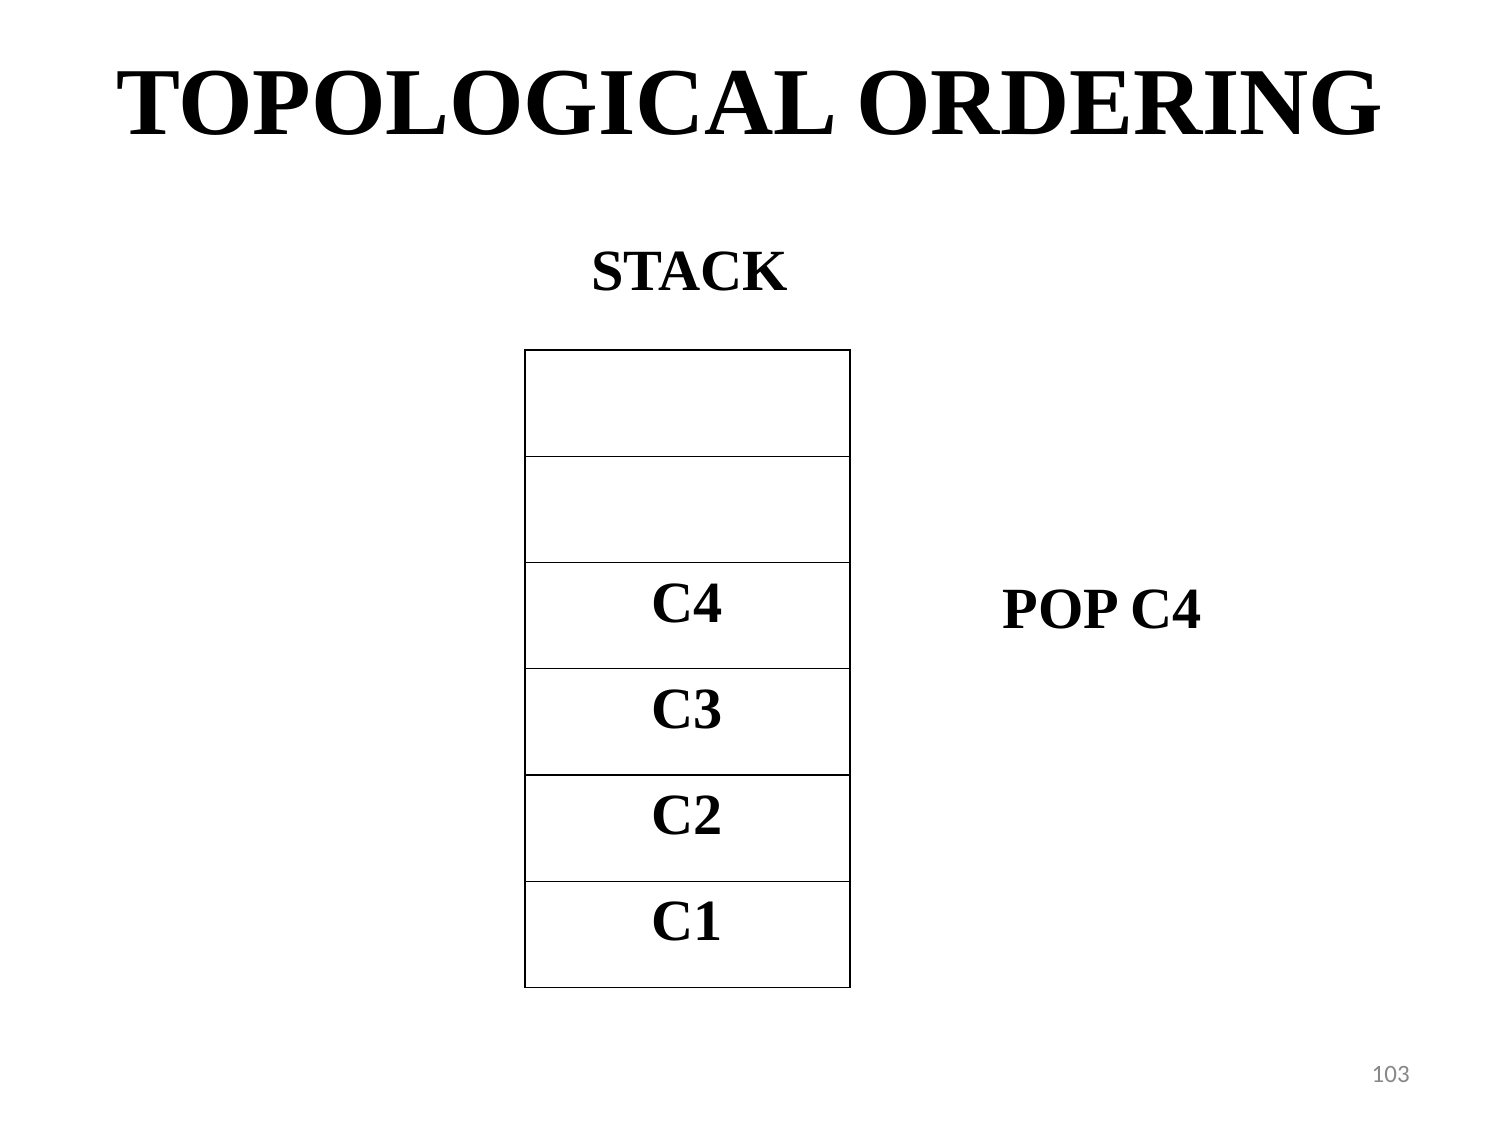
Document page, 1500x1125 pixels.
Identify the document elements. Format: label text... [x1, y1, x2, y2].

title TOPOLOGICAL ORDERING [75, 24, 1425, 168]
table_cell C1 [526, 882, 849, 987]
table_header [526, 351, 849, 456]
slide_number ‹#› [1074, 1042, 1425, 1103]
text_box POP C4 [900, 562, 1313, 648]
table_cell C2 [526, 776, 849, 881]
text_box STACK [75, 224, 1313, 310]
table_cell C3 [526, 669, 849, 774]
table_cell C4 [526, 563, 849, 668]
table_cell [526, 457, 849, 562]
